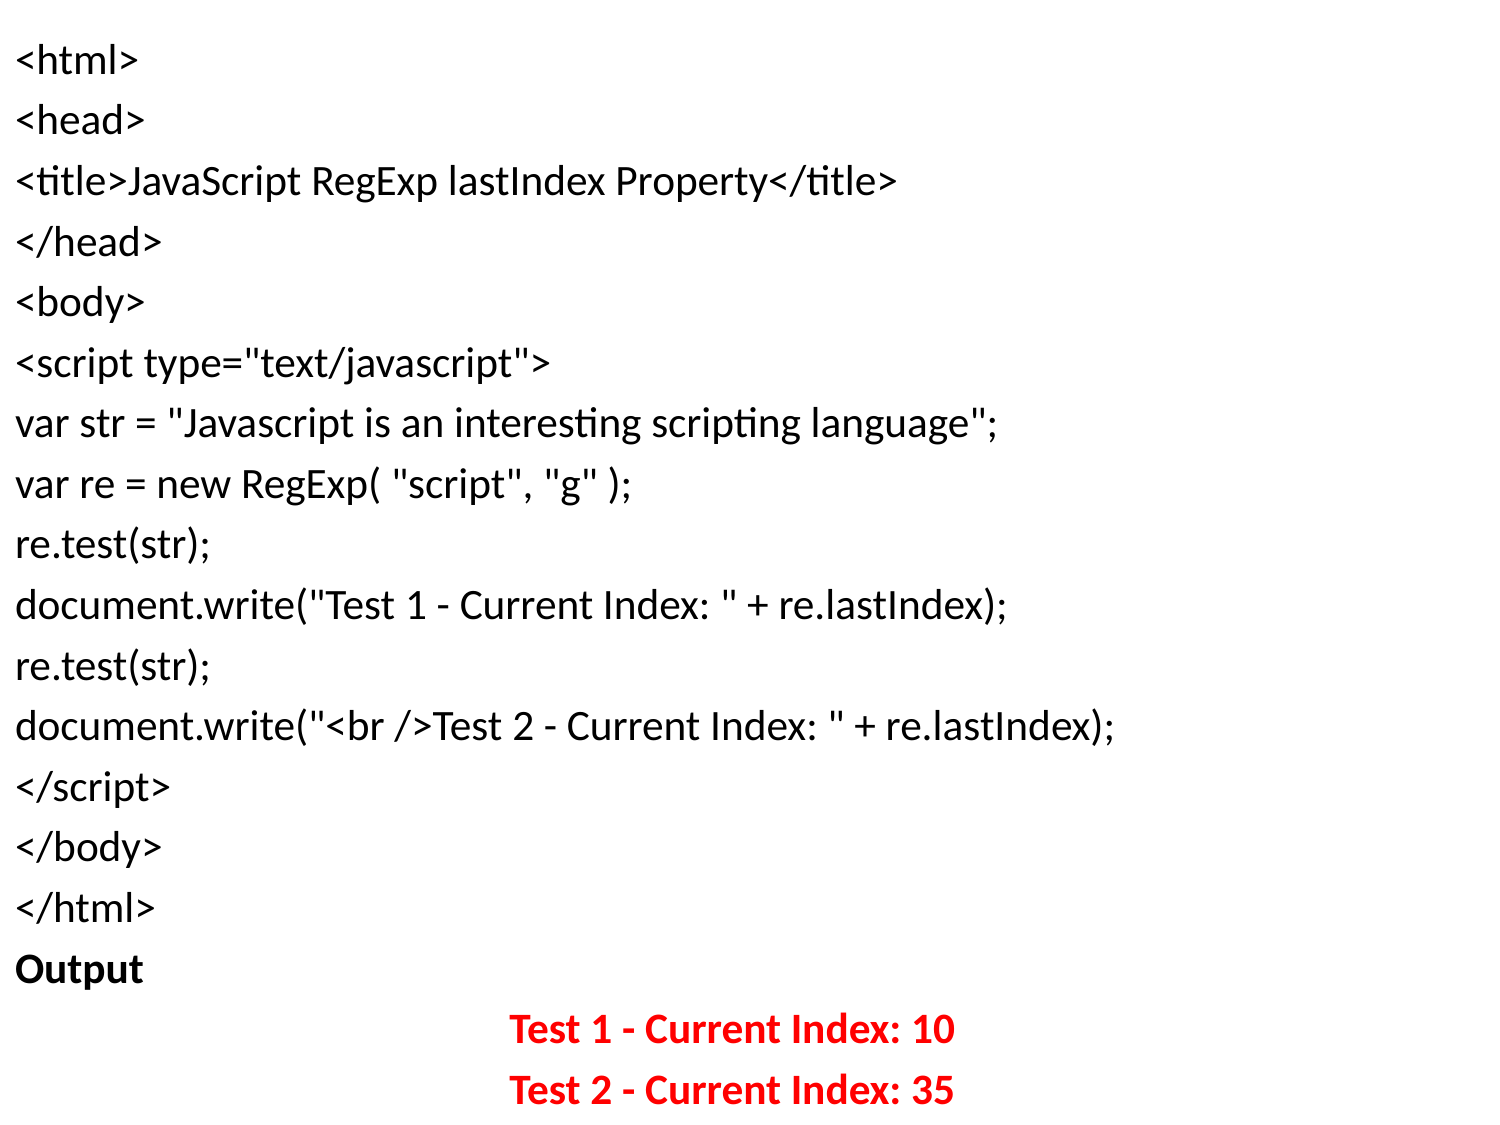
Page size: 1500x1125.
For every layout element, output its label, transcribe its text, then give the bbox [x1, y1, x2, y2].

list <html> <head> <title>JavaScript RegExp lastIndex Property</title> </head> <body> <script type="text/javascript"> var str = "Javascript is an interesting scripting language"; var re = new RegExp( "script", "g" ); re.test(str); document.write("Test 1 - Current Index: " + re.lastIndex); re.test(str); document.write("<br />Test 2 - Current Index: " + re.lastIndex); </script> </body> </html> Output Test 1 - Current Index: 10 Test 2 - Current Index: 35 [0, 23, 1465, 1125]
